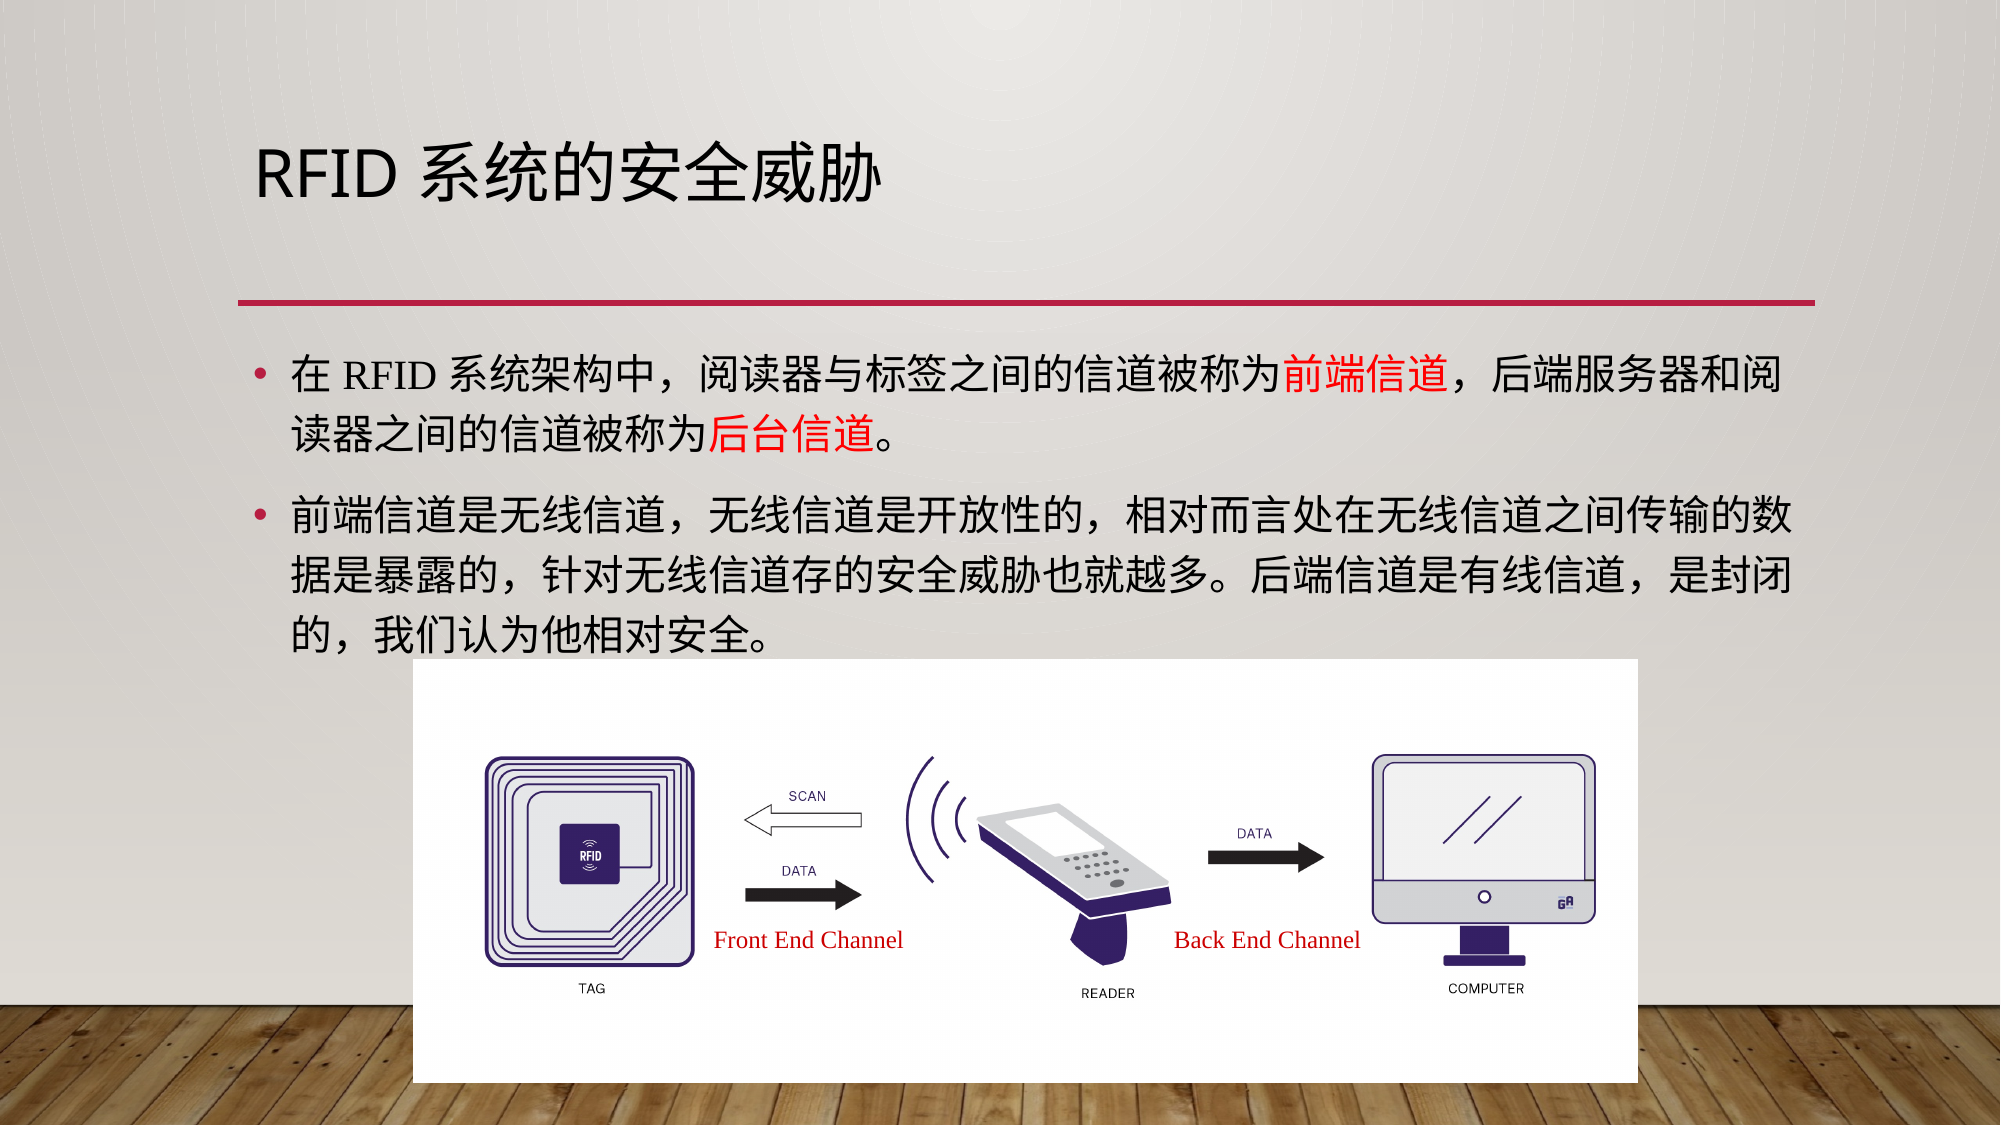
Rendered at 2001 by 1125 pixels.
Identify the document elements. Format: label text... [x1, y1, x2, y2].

title RFID系统的安全威胁 [238, 131, 1814, 305]
picture [0, 659, 2000, 1125]
list 在RFID系统架构中，阅读器与标签之间的信道被称为前端信道，后端服务器和阅读器之间的信道被称为后台信道。 前端信道是无线信道，无线信道是开放性的，相对而言处在无线信道之间传输的数据是暴露的，针对无线信道存的安全威胁也就越多。后端信道是有线信道，是封闭的，我们认为他相对安全。 [238, 330, 1814, 897]
